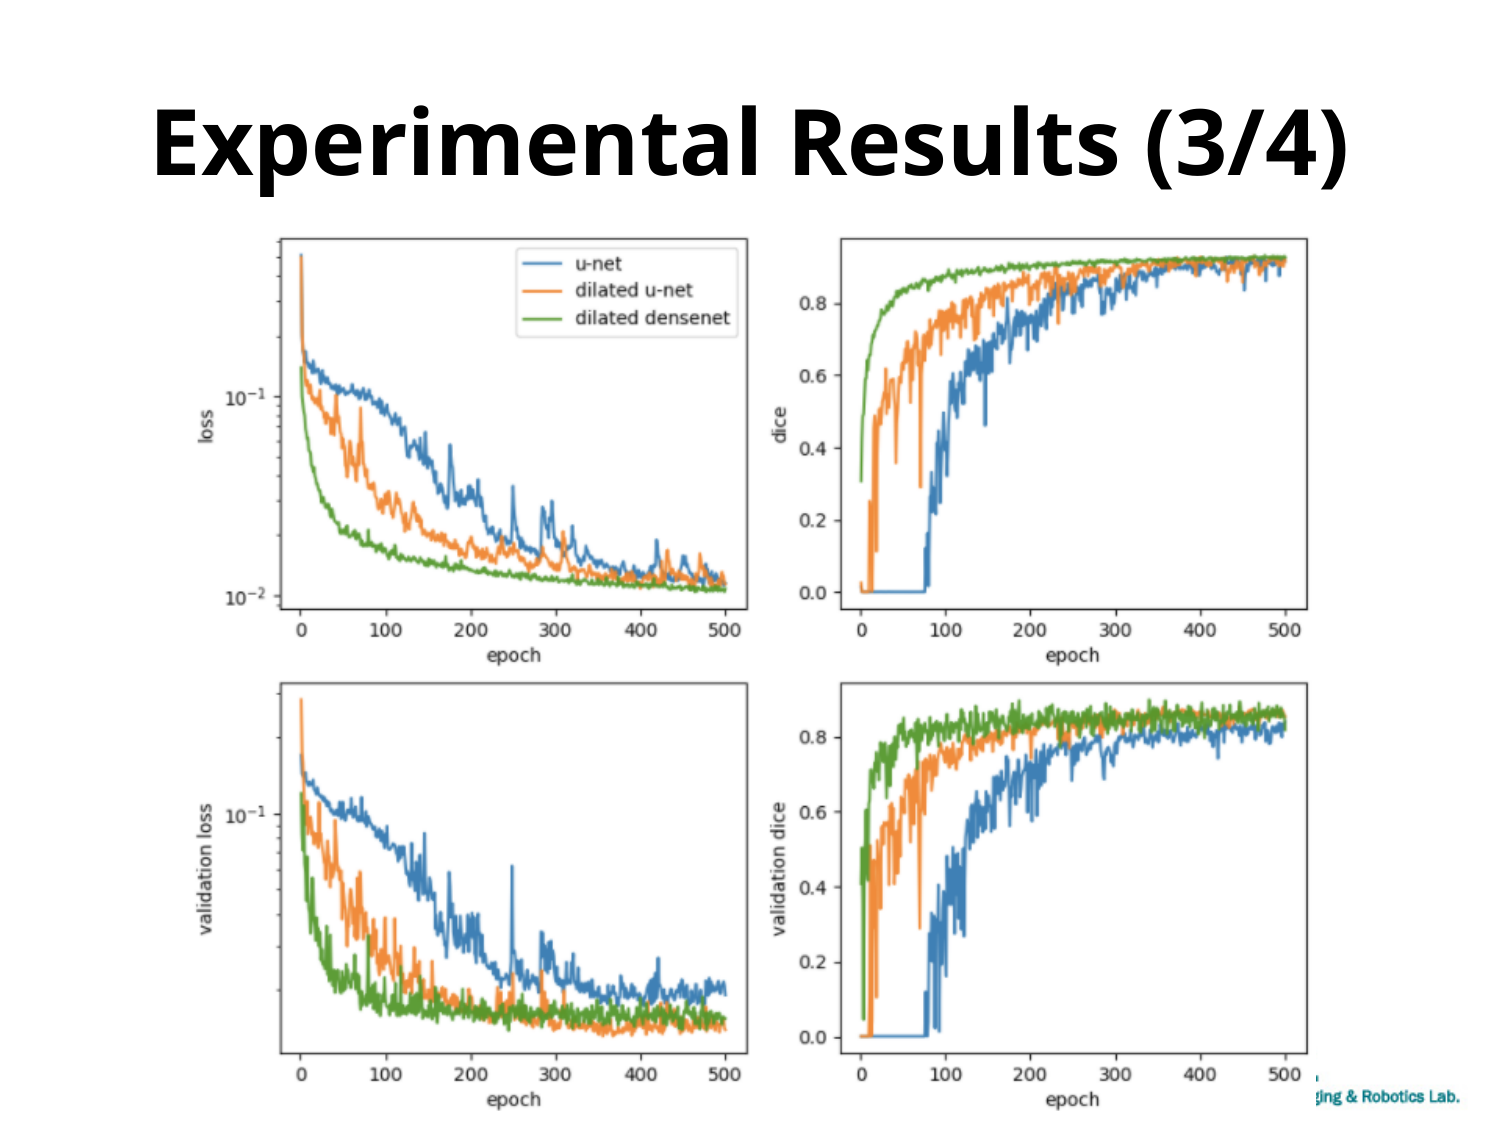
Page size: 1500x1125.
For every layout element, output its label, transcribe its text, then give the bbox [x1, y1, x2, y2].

picture [184, 229, 1471, 1125]
title Experimental Results (3/4) [75, 45, 1425, 233]
